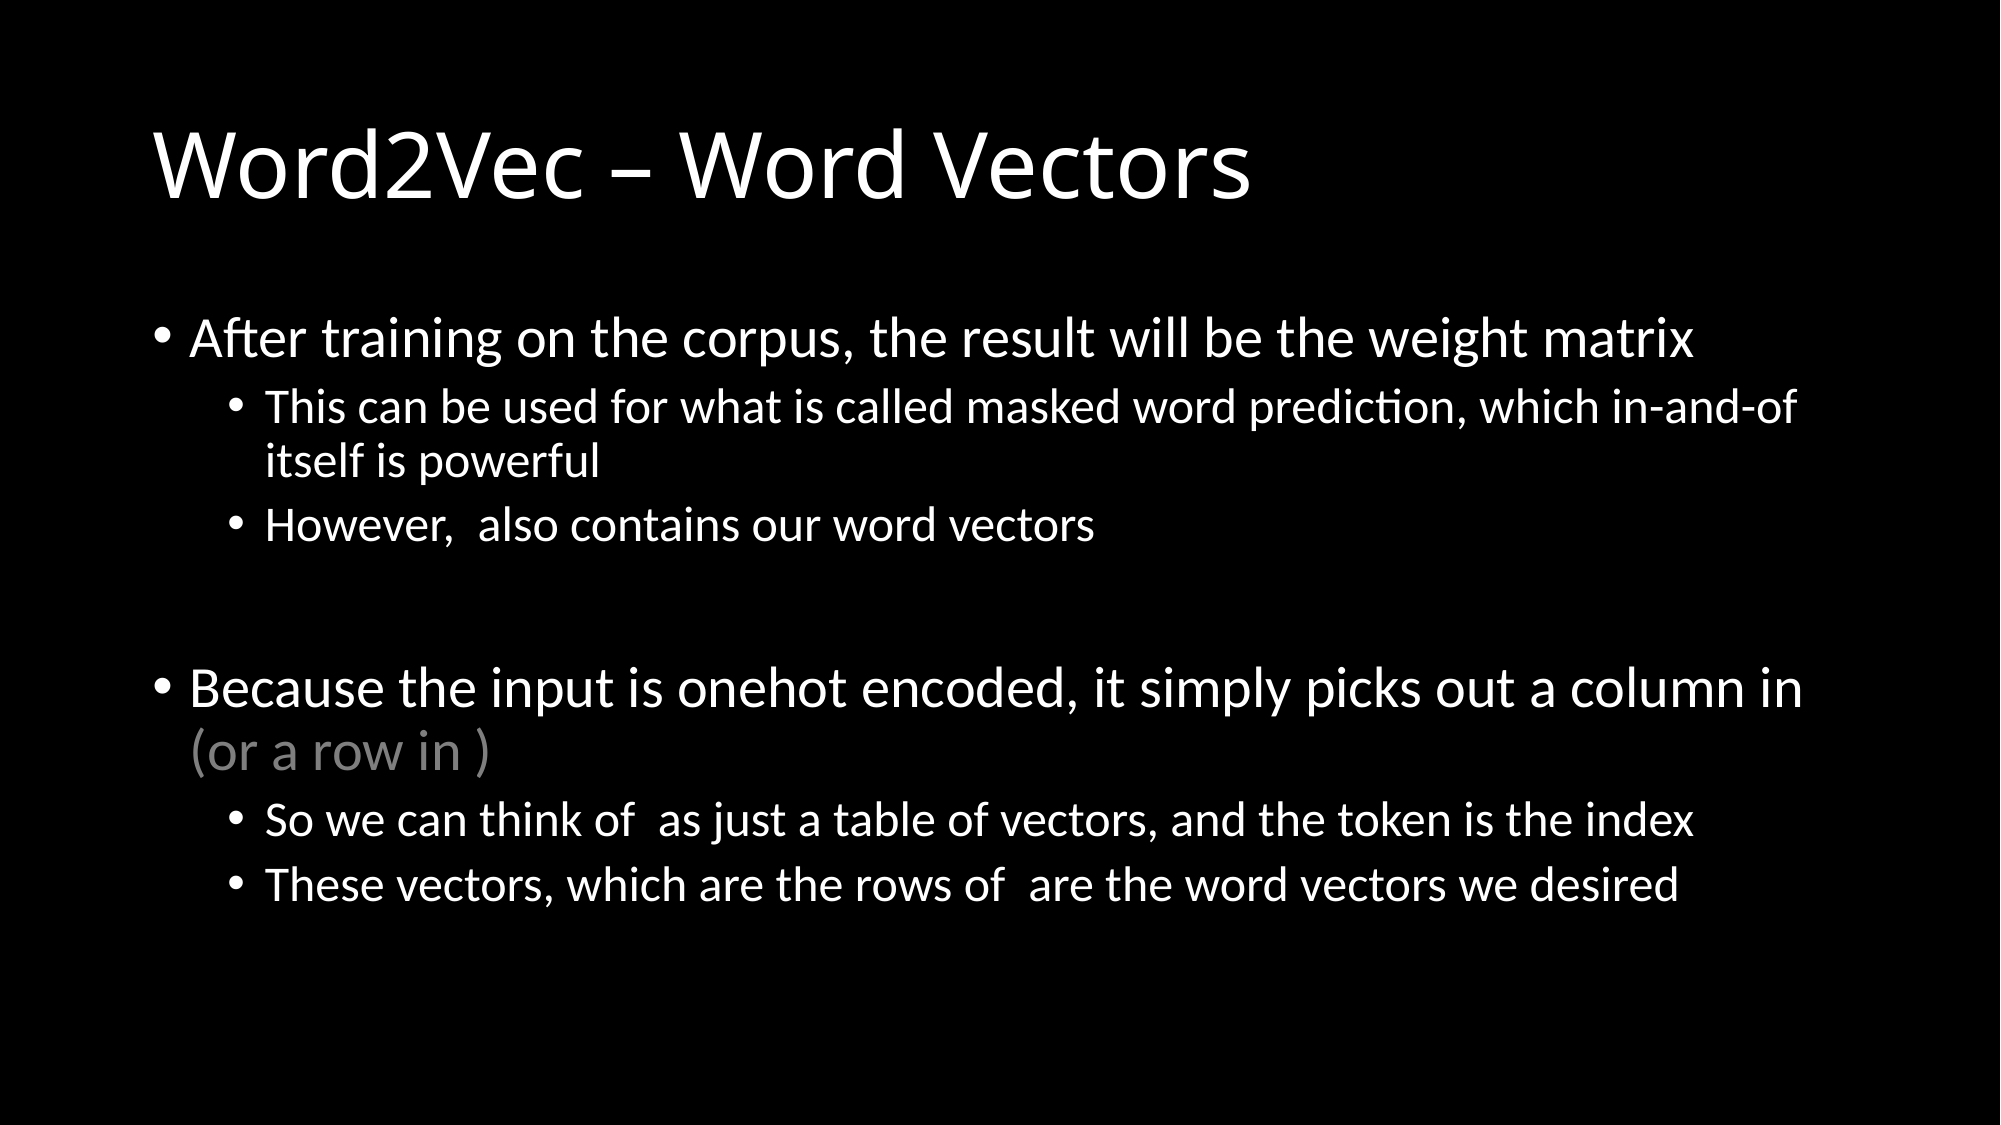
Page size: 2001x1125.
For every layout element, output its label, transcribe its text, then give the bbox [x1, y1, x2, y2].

title Word2Vec – Word Vectors [137, 59, 1863, 278]
